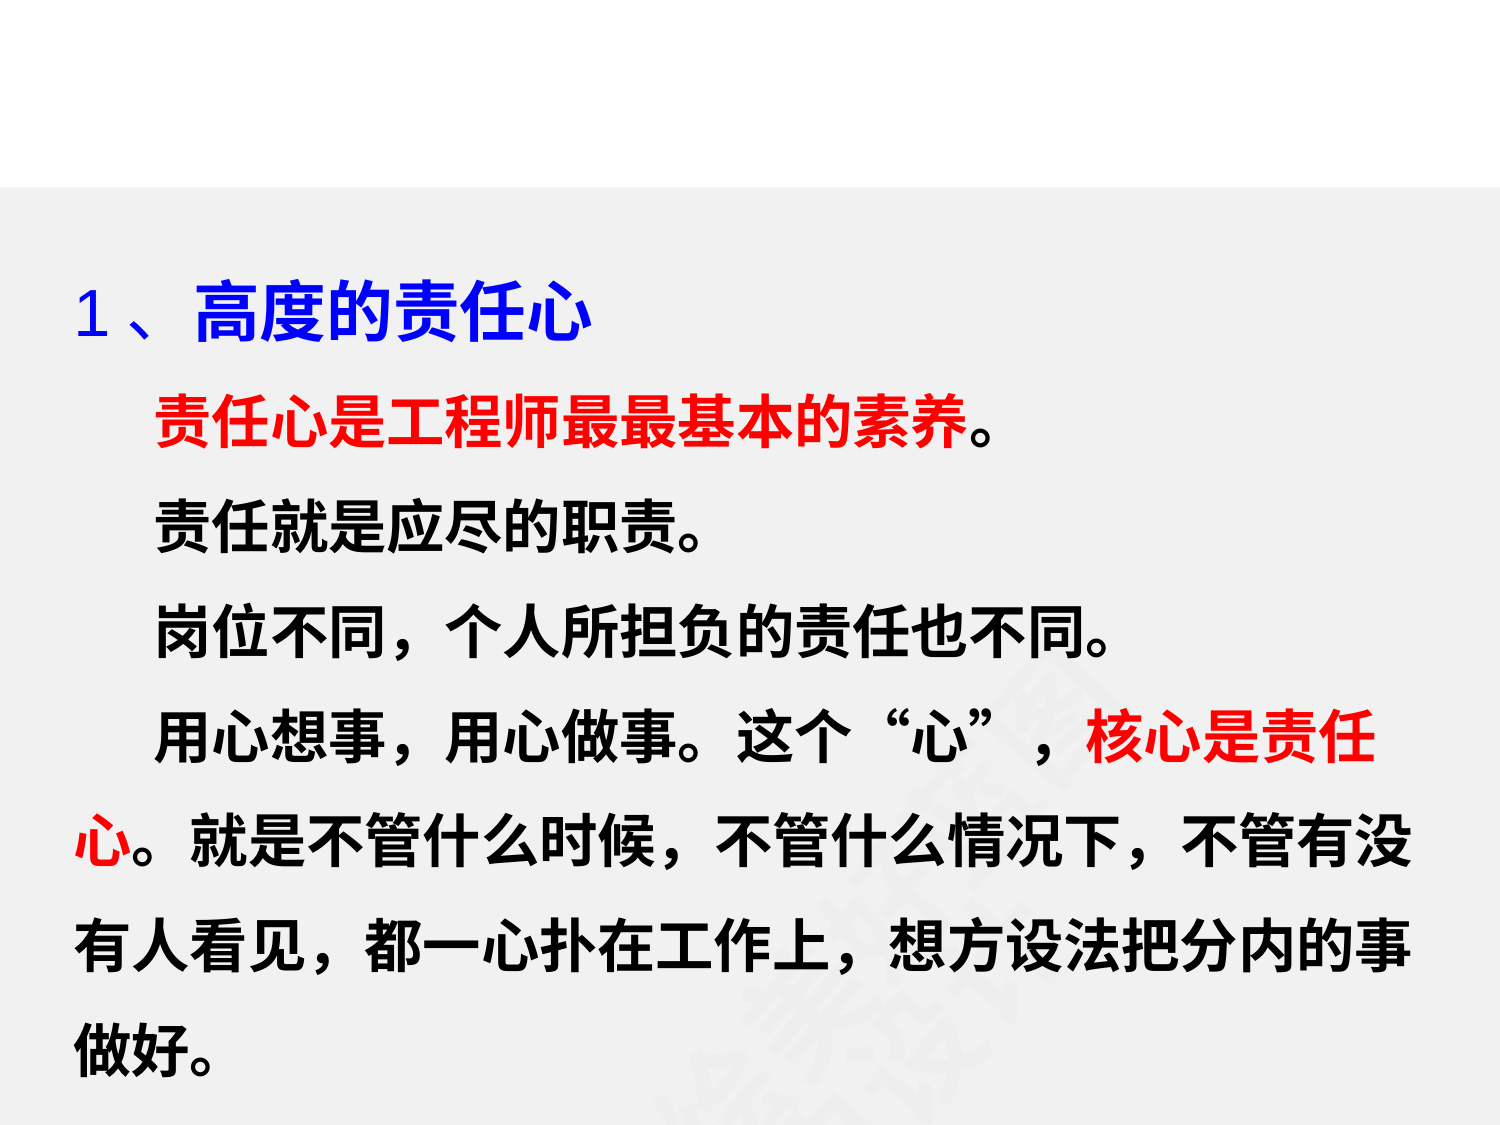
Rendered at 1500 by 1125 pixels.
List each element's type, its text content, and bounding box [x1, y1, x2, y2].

text_box 1、高度的责任心 责任心是工程师最最基本的素养。 责任就是应尽的职责。 岗位不同，个人所担负的责任也不同。 用心想事，用心做事。这个“心”，核心是责任心。就是不管什么时候，不管什么情况下，不管有没有人看见，都一心扑在工作上，想方设法把分内的事做好。 [58, 222, 1430, 1092]
